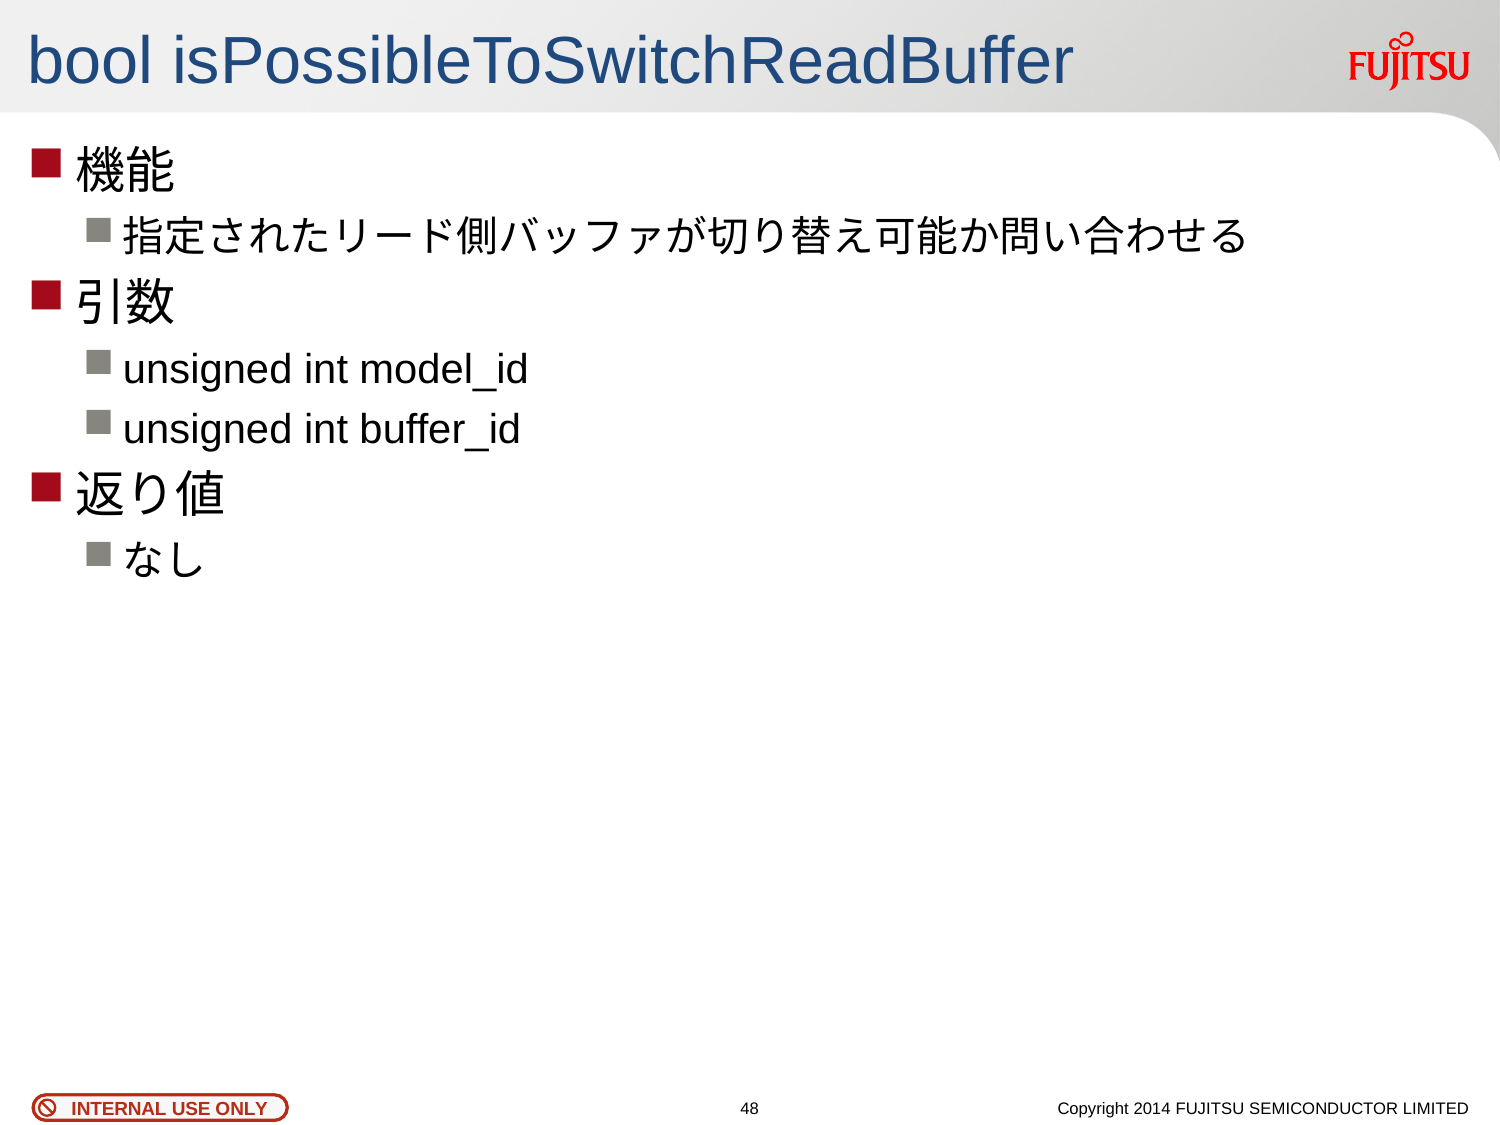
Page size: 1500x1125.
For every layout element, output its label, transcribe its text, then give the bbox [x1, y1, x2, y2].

footer Copyright 2014 FUJITSU SEMICONDUCTOR LIMITED [809, 1091, 1470, 1125]
slide_number 47 [705, 1091, 794, 1125]
picture [0, 0, 1500, 176]
list 機能 指定されたリード側バッファが切り替え可能か問い合わせる 引数 unsigned int model_id unsigned int buffer_id 返り値 なし [27, 142, 1469, 1061]
title bool isPossibleToSwitchReadBuffer [27, 0, 1317, 114]
